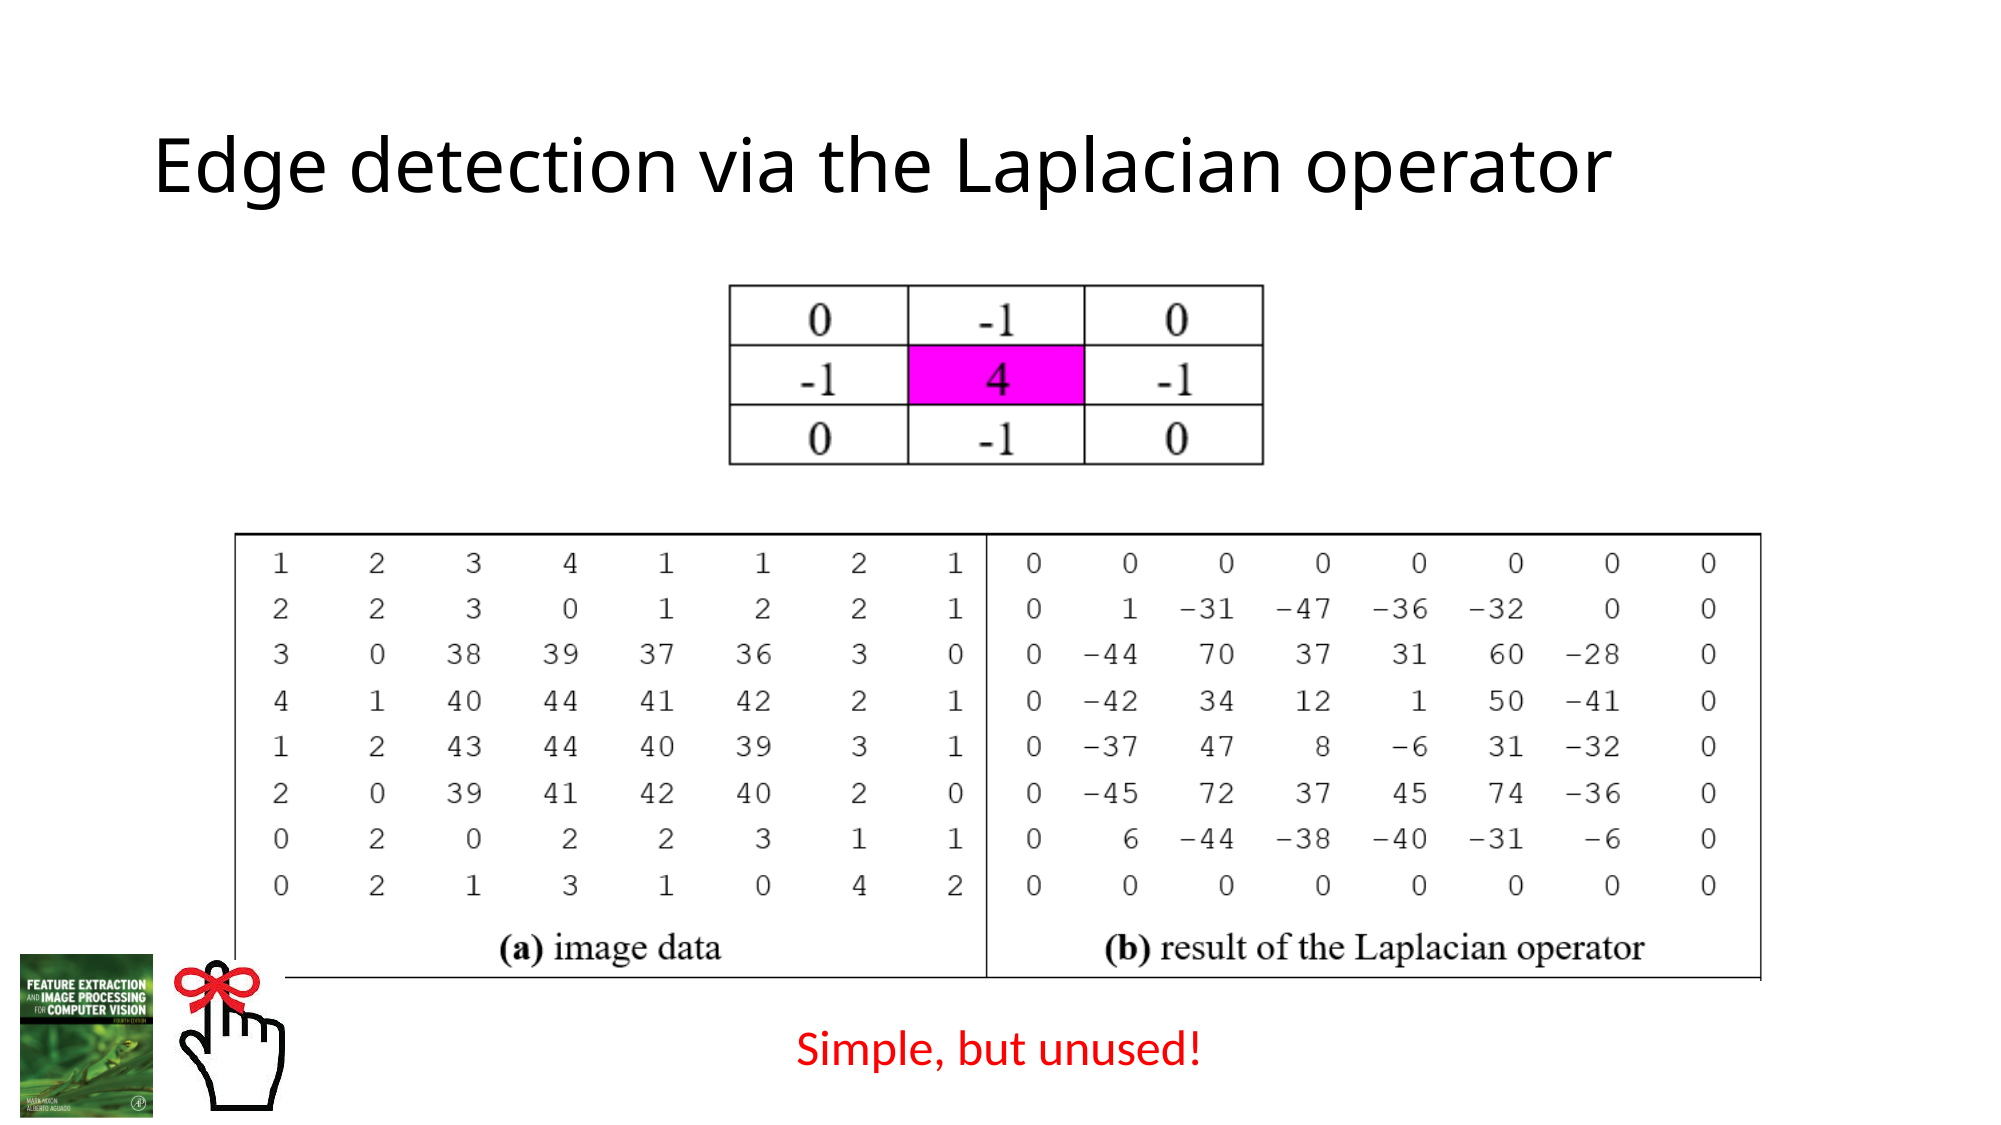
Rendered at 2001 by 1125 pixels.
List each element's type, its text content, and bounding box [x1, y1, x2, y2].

picture [174, 521, 1775, 1111]
picture [715, 277, 1285, 479]
picture [20, 954, 153, 1118]
text_box Simple, but unused! [664, 1008, 1336, 1083]
title Edge detection via the Laplacian operator [137, 59, 1863, 278]
